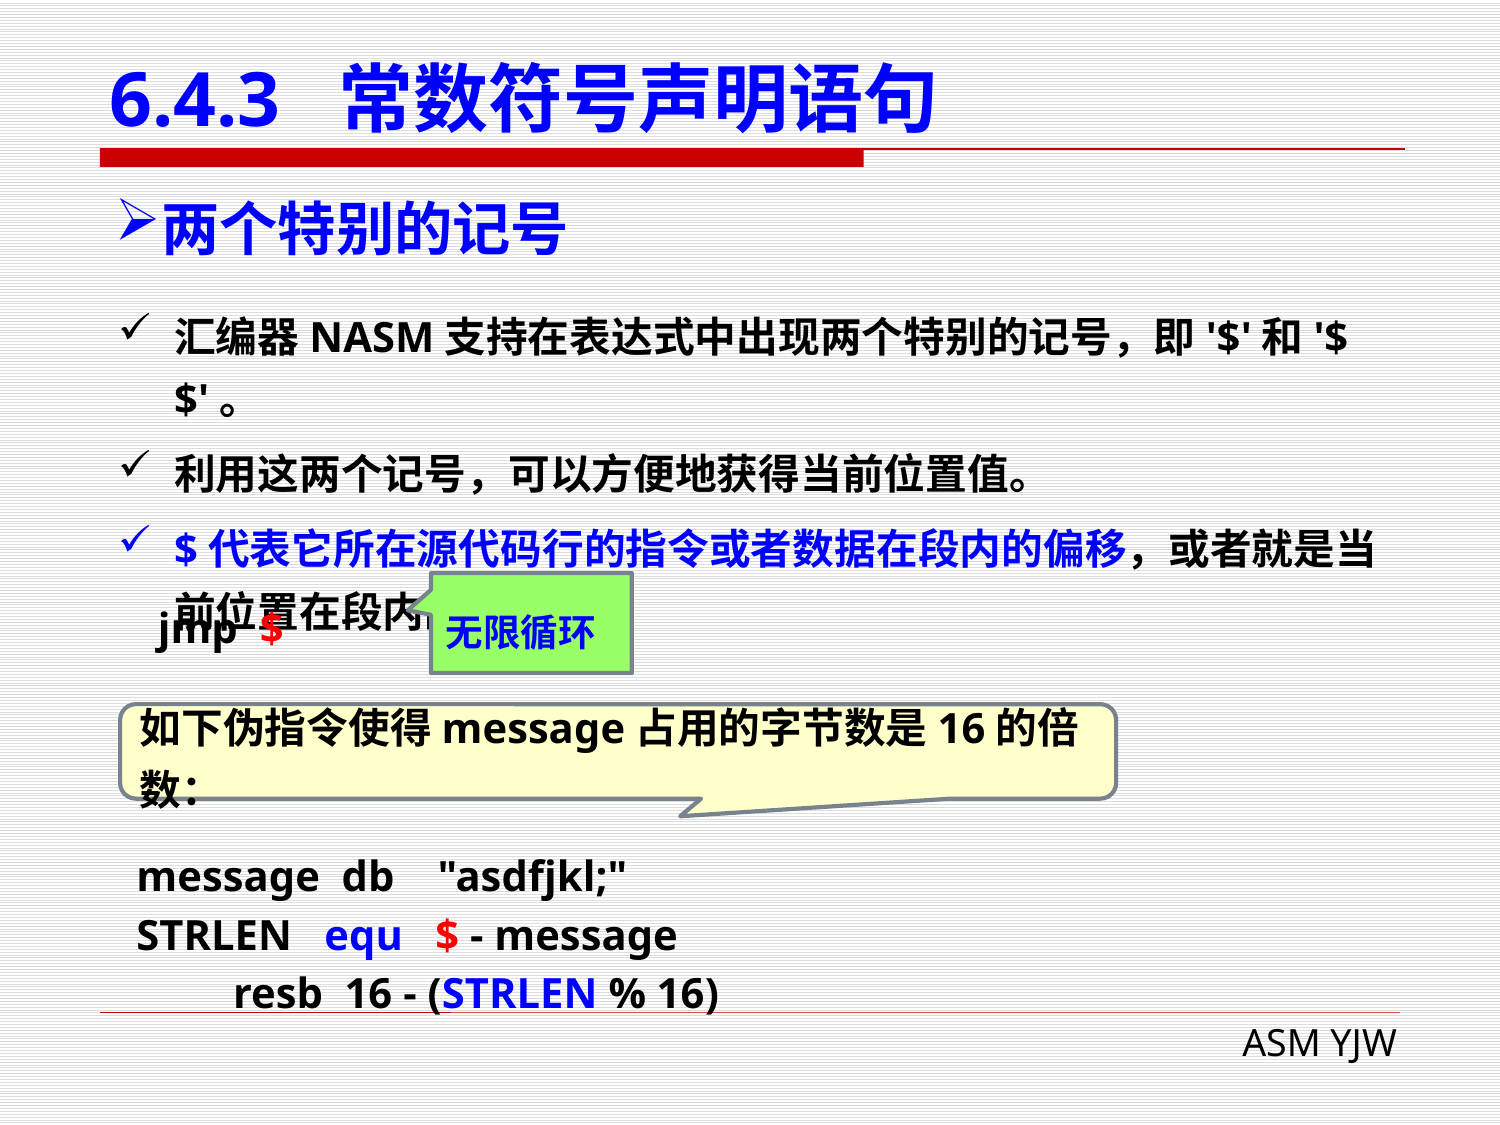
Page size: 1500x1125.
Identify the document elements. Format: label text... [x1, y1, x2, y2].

text_box jmp $ [634, 586, 1418, 660]
text_box message db "asdfjkl;" STRLEN equ $ - message resb 16 - (STRLEN % 16) [121, 834, 1439, 1024]
text_box 无限循环 [405, 571, 634, 676]
text_box 汇编器NASM支持在表达式中出现两个特别的记号，即'$'和'$$'。 利用这两个记号，可以方便地获得当前位置值。 $代表它所在源代码行的指令或者数据在段内的偏移，或者就是当前位置在段内的偏移。 [103, 290, 1421, 643]
text_box 如下伪指令使得message占用的字节数是16的倍数： [117, 702, 1119, 819]
title 6.4.3 常数符号声明语句 [94, 50, 1407, 149]
text_box 两个特别的记号 [100, 184, 1400, 270]
text_box jmp $ [100, 586, 428, 660]
